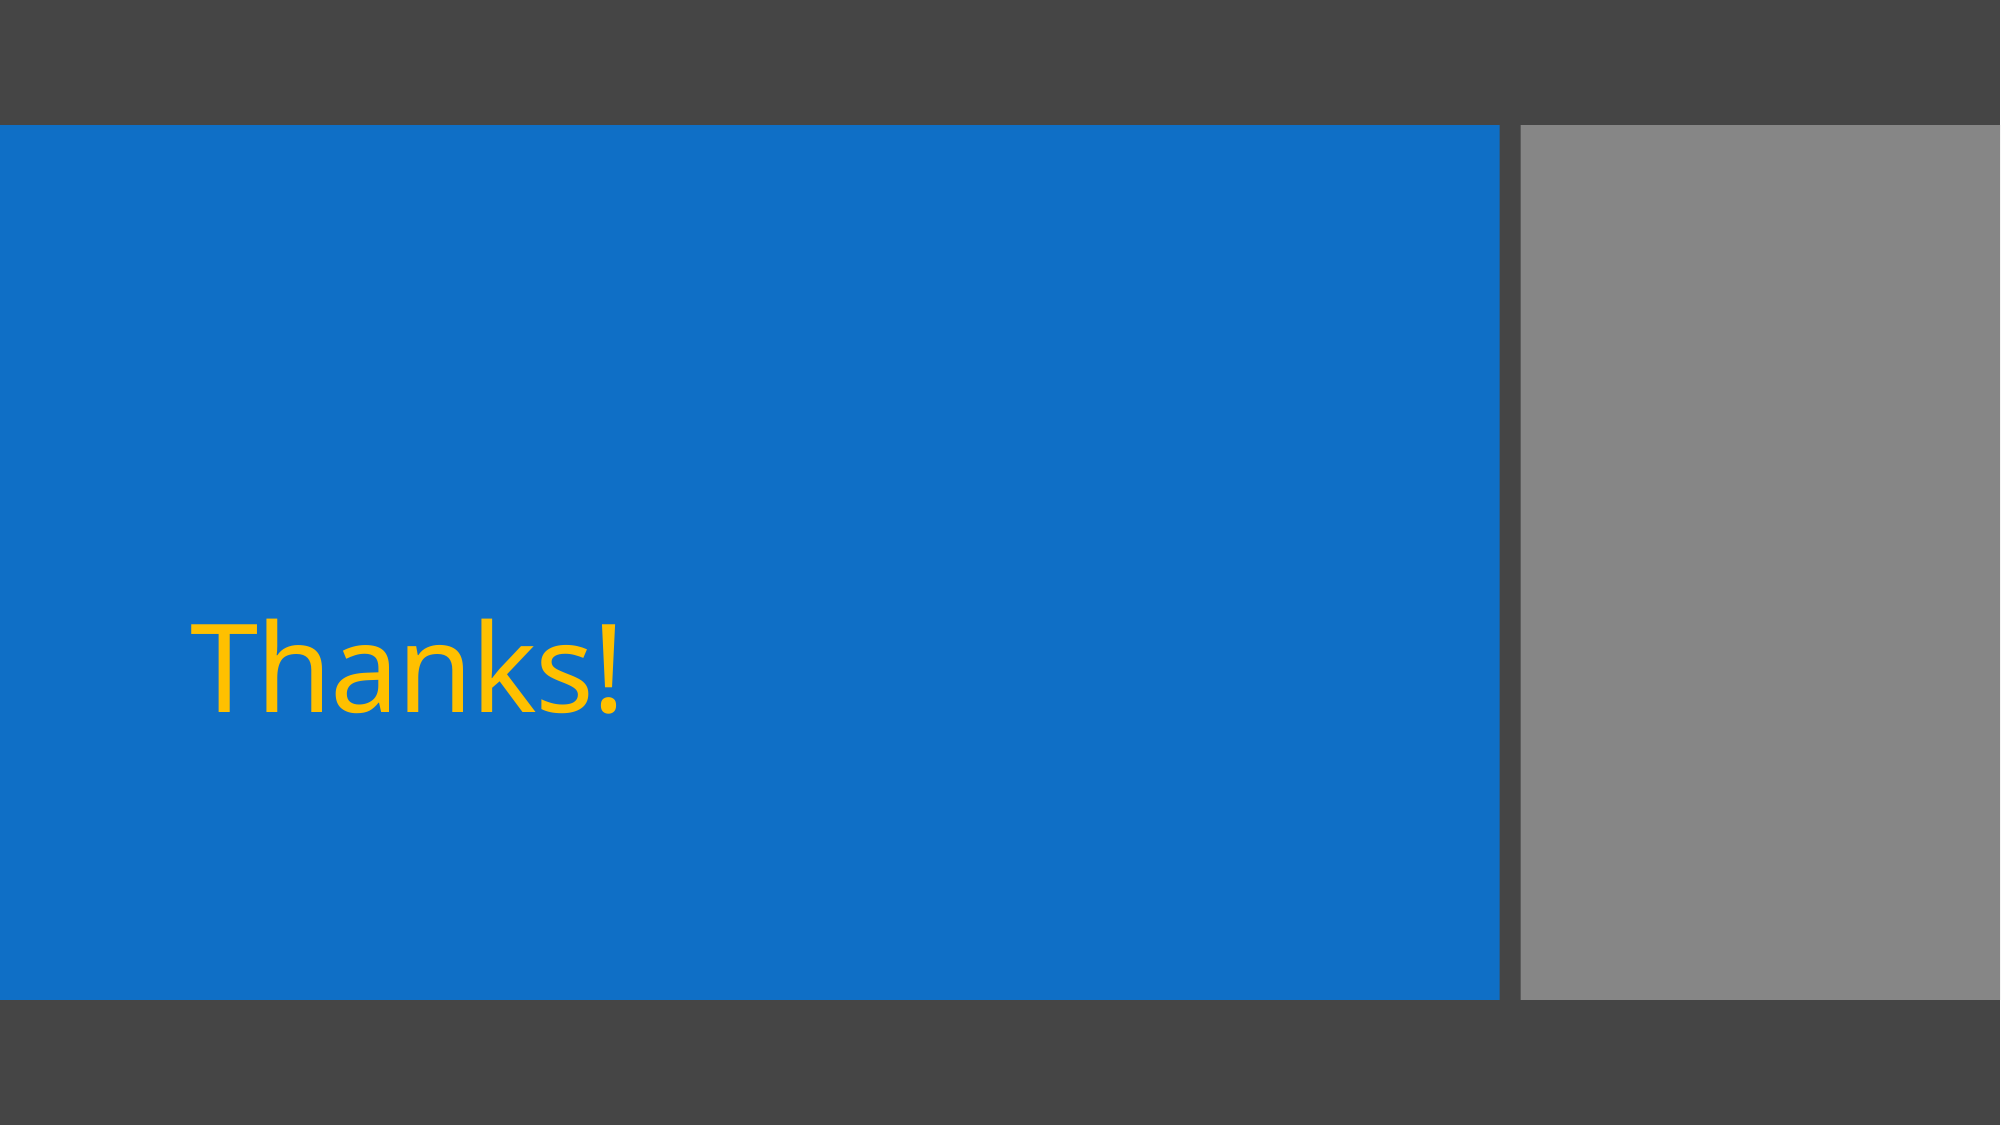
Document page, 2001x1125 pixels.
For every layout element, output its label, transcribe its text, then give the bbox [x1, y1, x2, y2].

title Thanks! [175, 213, 1376, 747]
